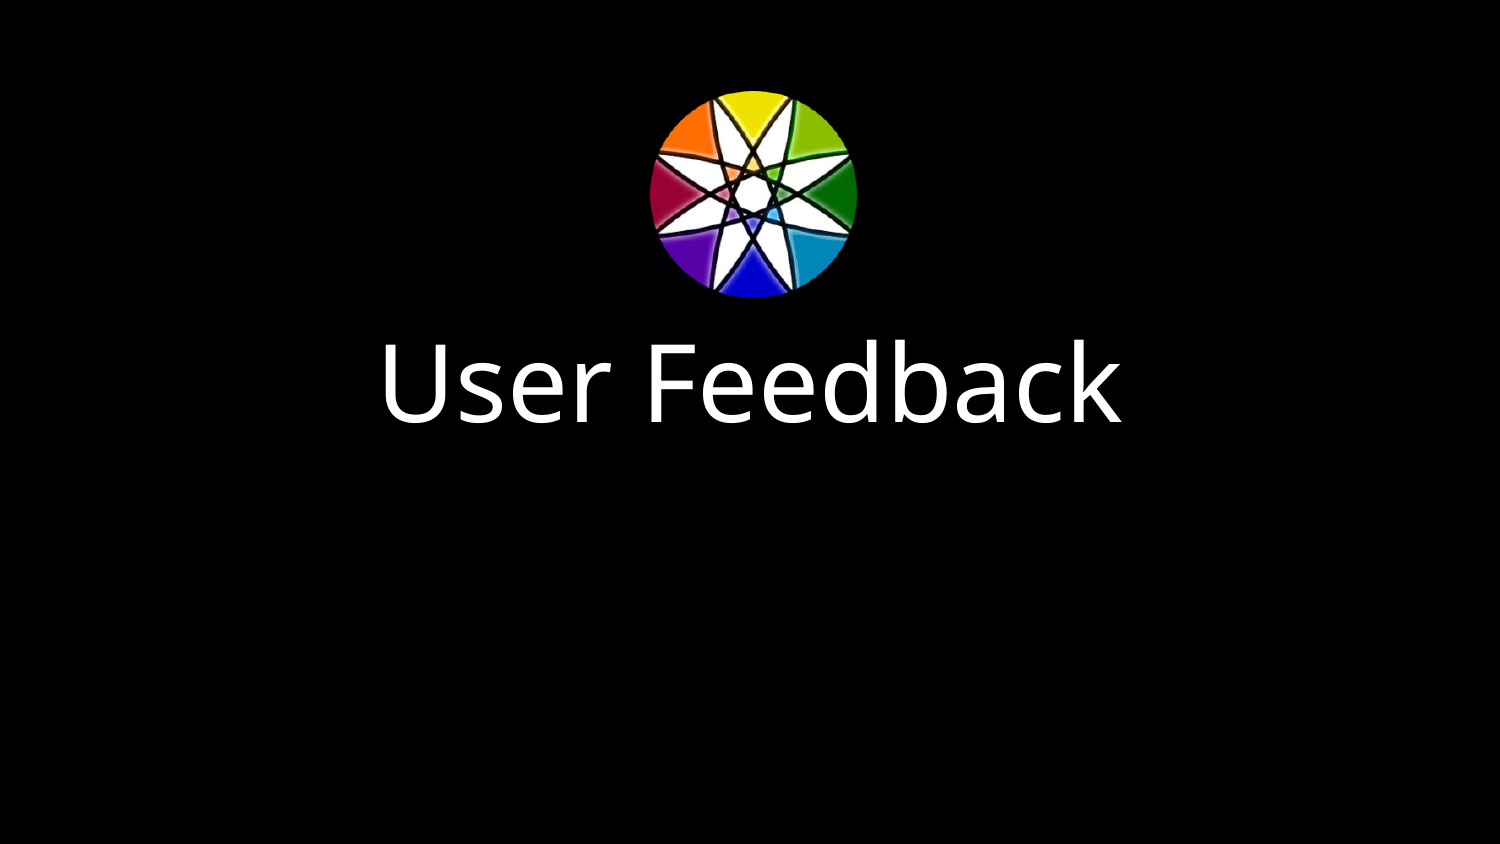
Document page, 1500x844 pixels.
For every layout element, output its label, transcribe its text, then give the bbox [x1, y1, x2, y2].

picture [605, 38, 894, 347]
title User Feedback [51, 122, 1449, 459]
